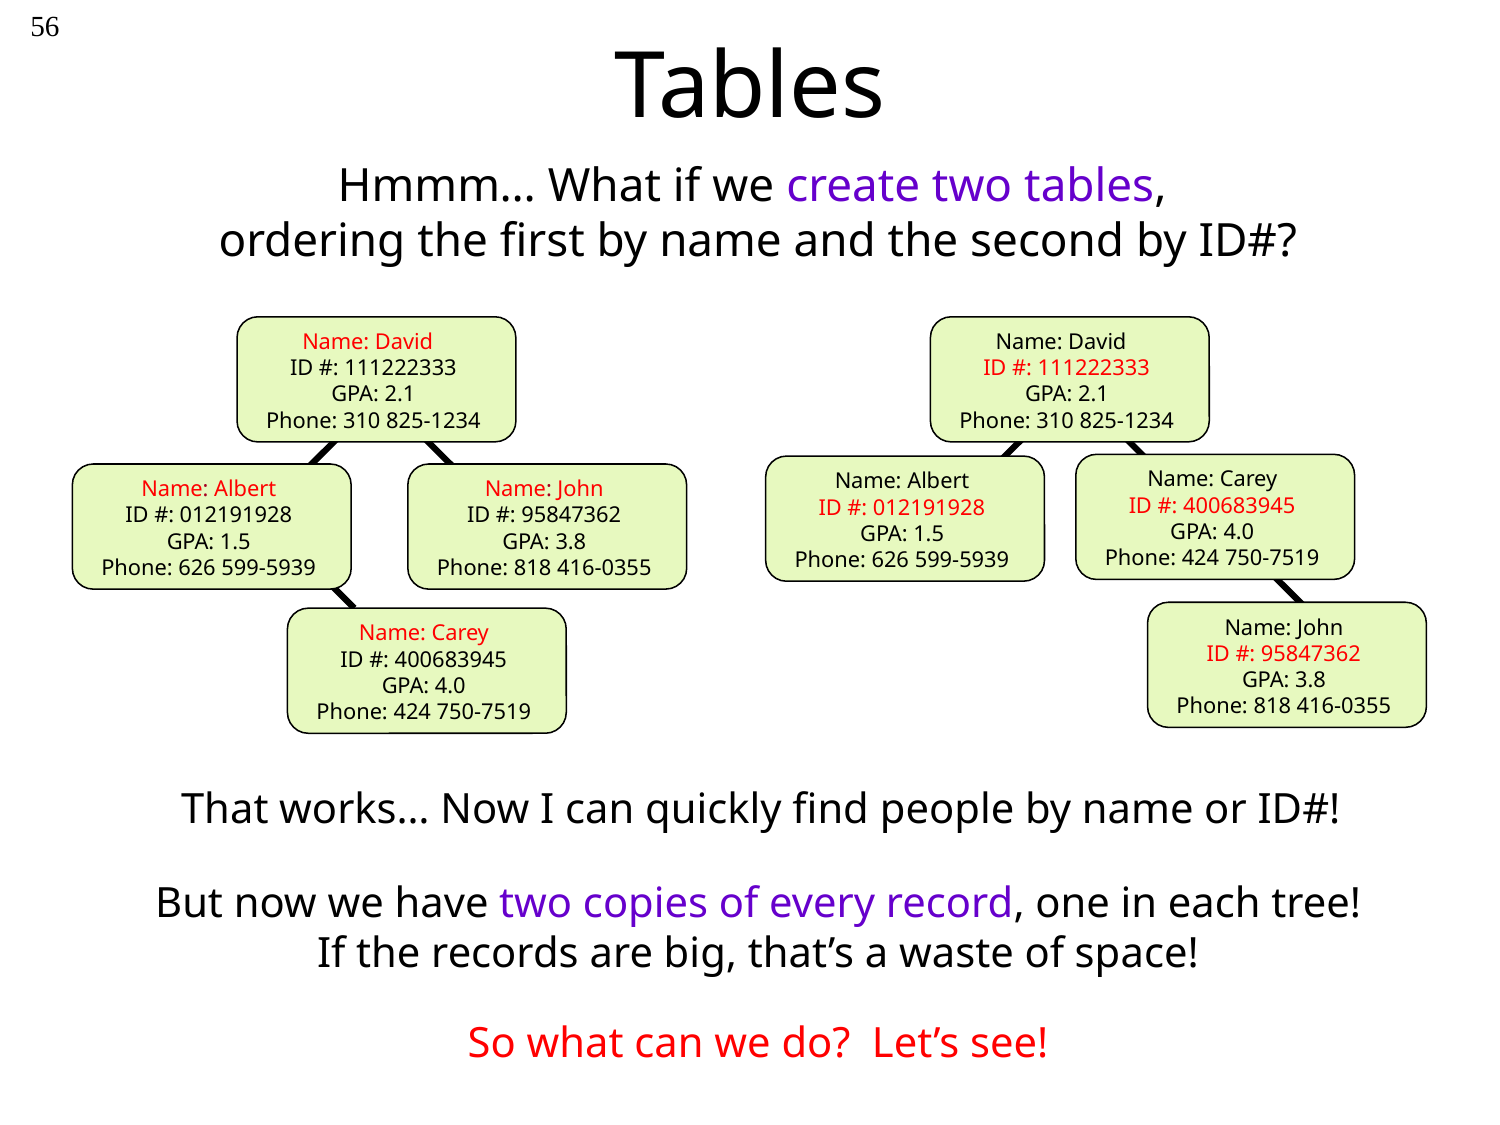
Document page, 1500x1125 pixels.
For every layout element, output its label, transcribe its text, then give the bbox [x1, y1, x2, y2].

text_box That works… Now I can quickly find people by name or ID#! [92, 774, 1430, 839]
title Tables [112, 0, 1388, 175]
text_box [759, 316, 1427, 728]
slide_number 56 [0, 0, 76, 76]
text_box But now we have two copies of every record, one in each tree! If the records are big, that’s a waste of space! [89, 868, 1427, 984]
text_box Hmmm… What if we create two tables, ordering the first by name and the second by ID#? [16, 147, 1500, 273]
text_box So what can we do? Let’s see! [89, 1008, 1427, 1074]
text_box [66, 316, 687, 734]
